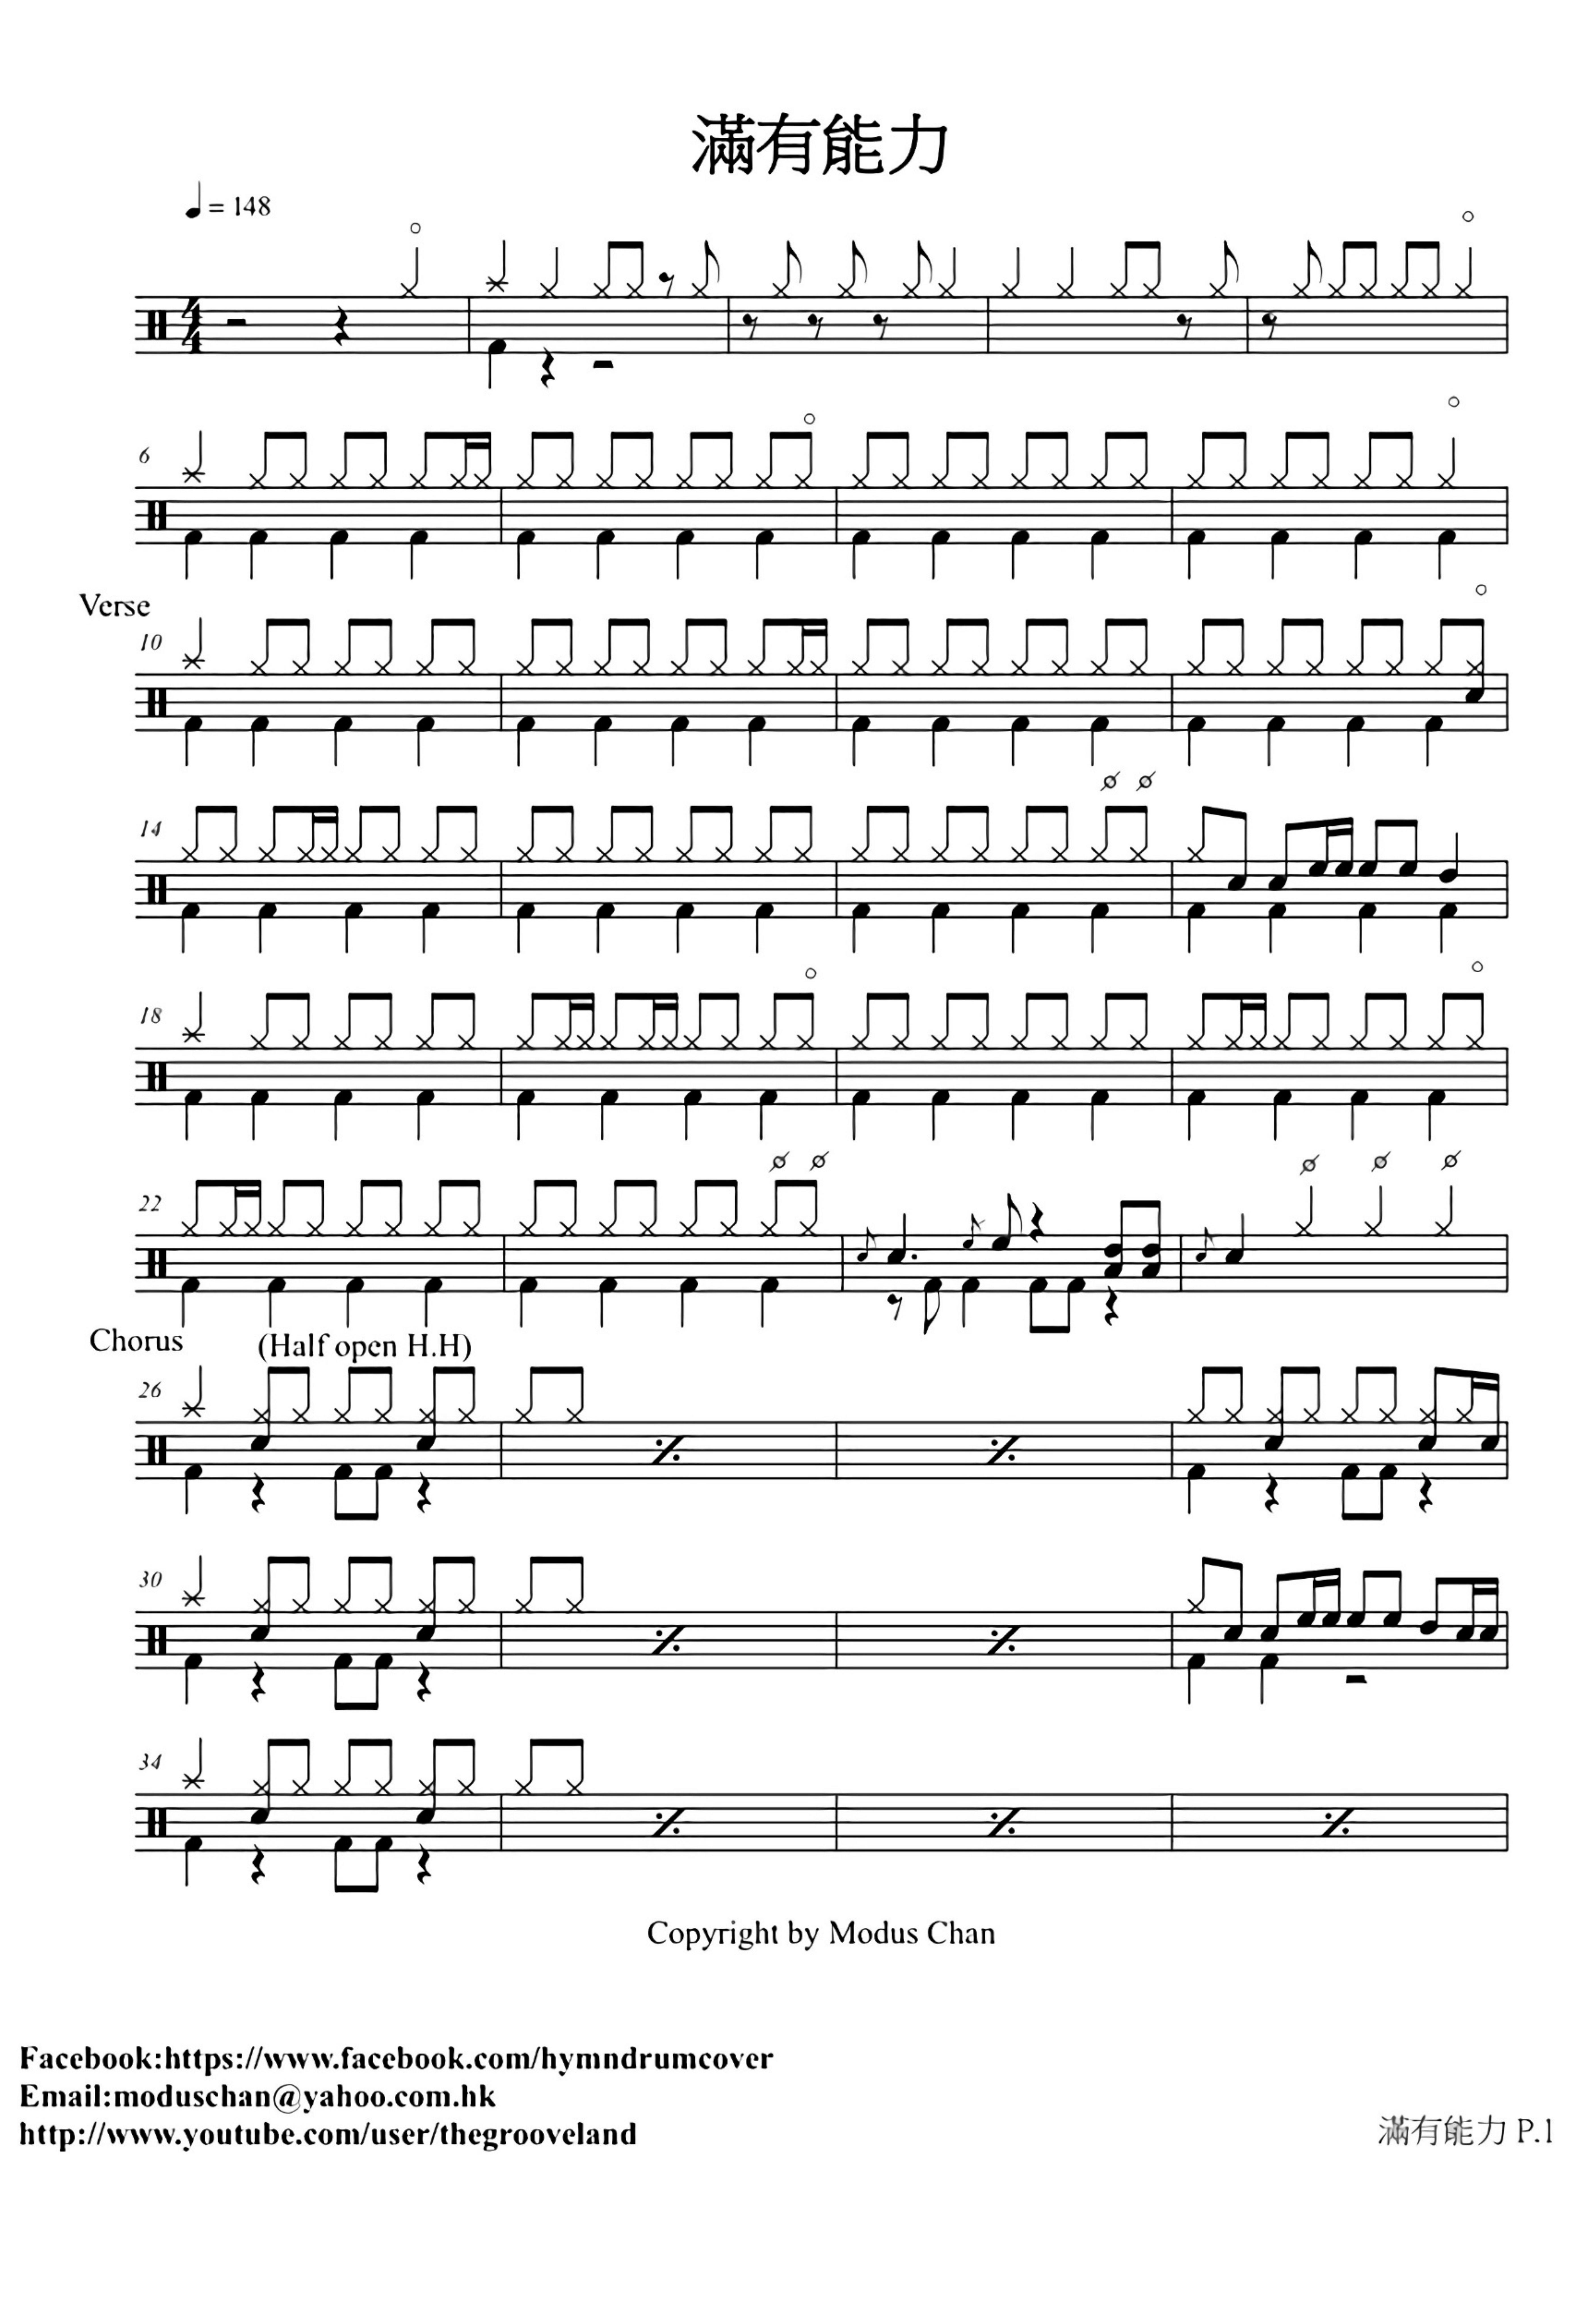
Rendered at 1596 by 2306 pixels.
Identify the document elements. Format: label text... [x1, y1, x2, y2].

picture [0, 92, 1596, 2214]
slide_number 1 [1127, 2214, 1486, 2260]
